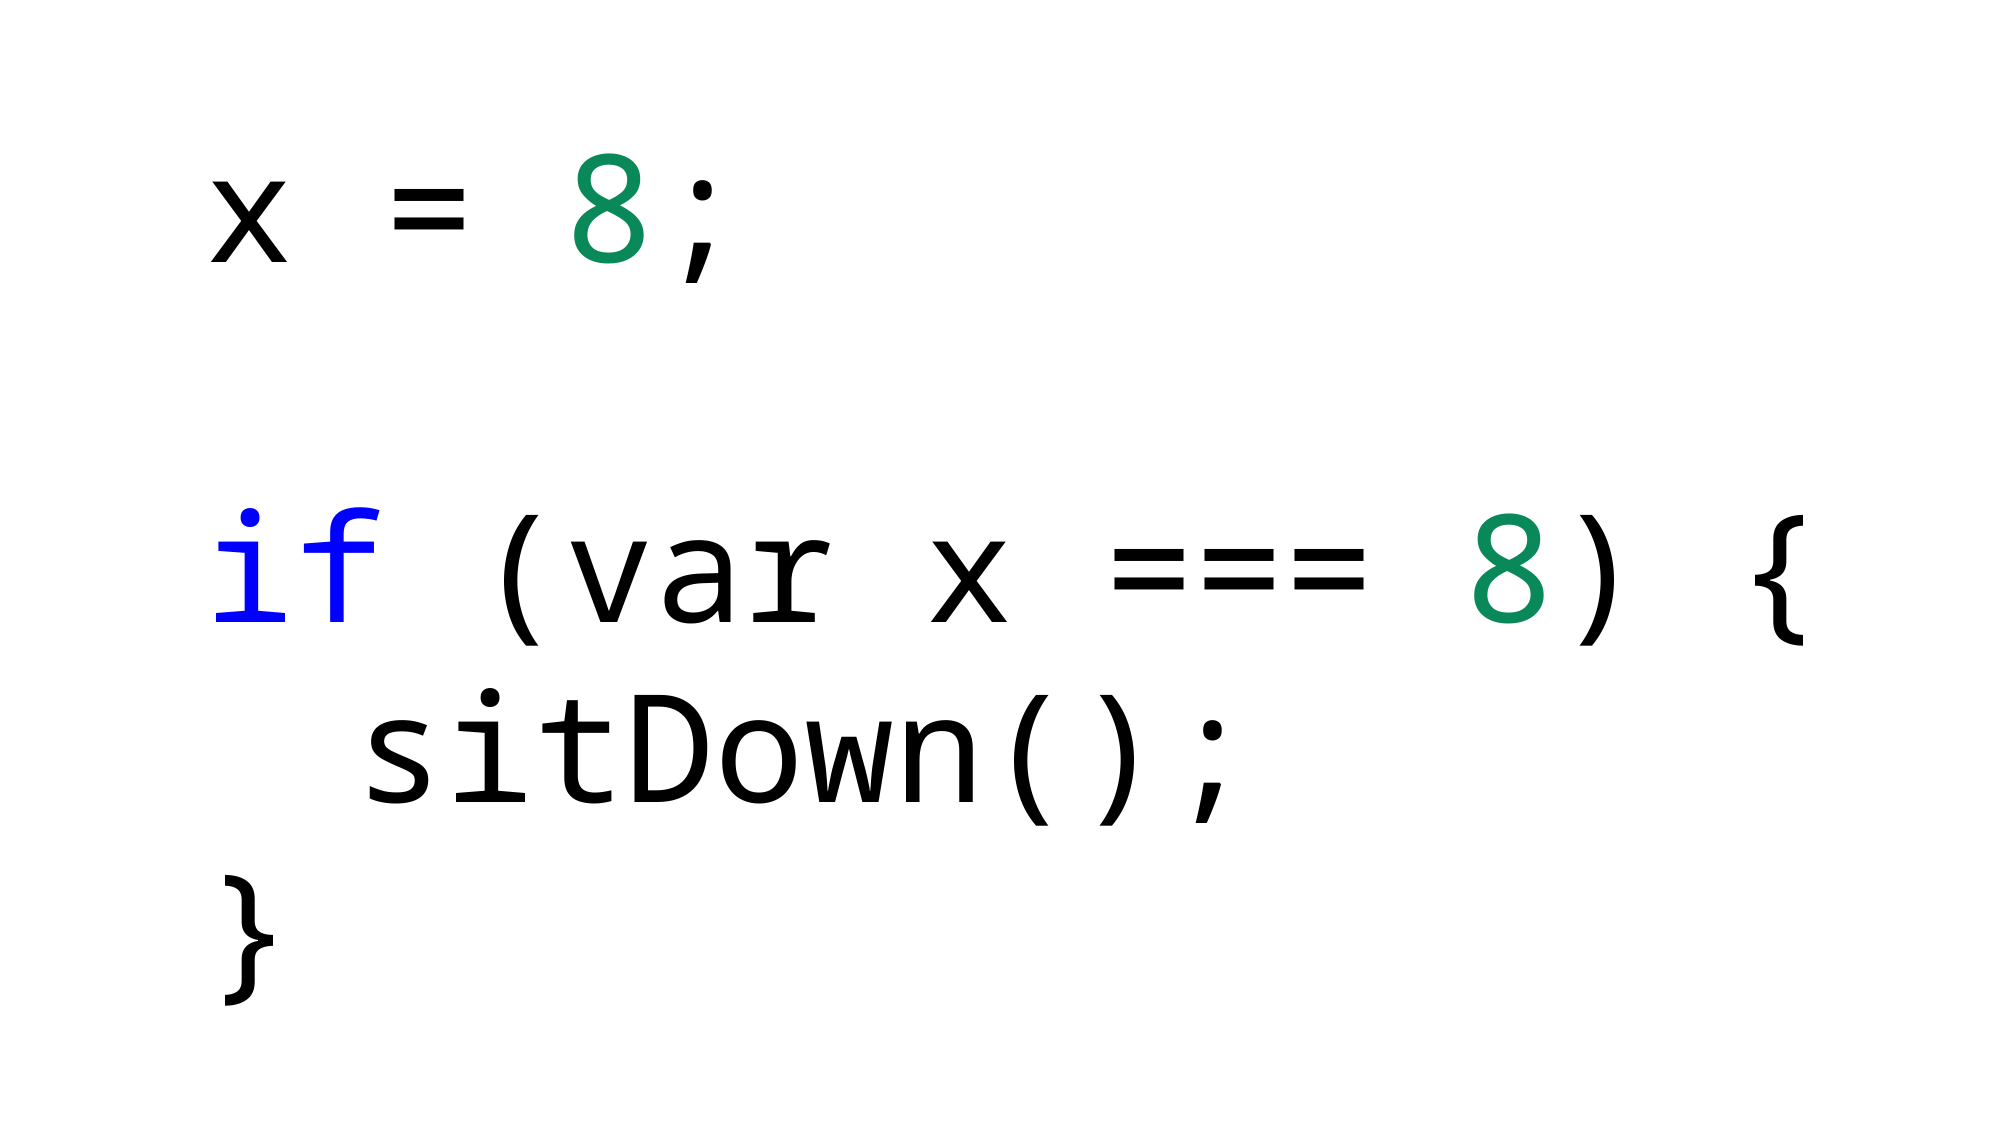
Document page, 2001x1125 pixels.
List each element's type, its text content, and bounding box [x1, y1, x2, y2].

text_box x = 8; if (var x === 8) { sitDown(); } [174, 0, 2000, 1125]
